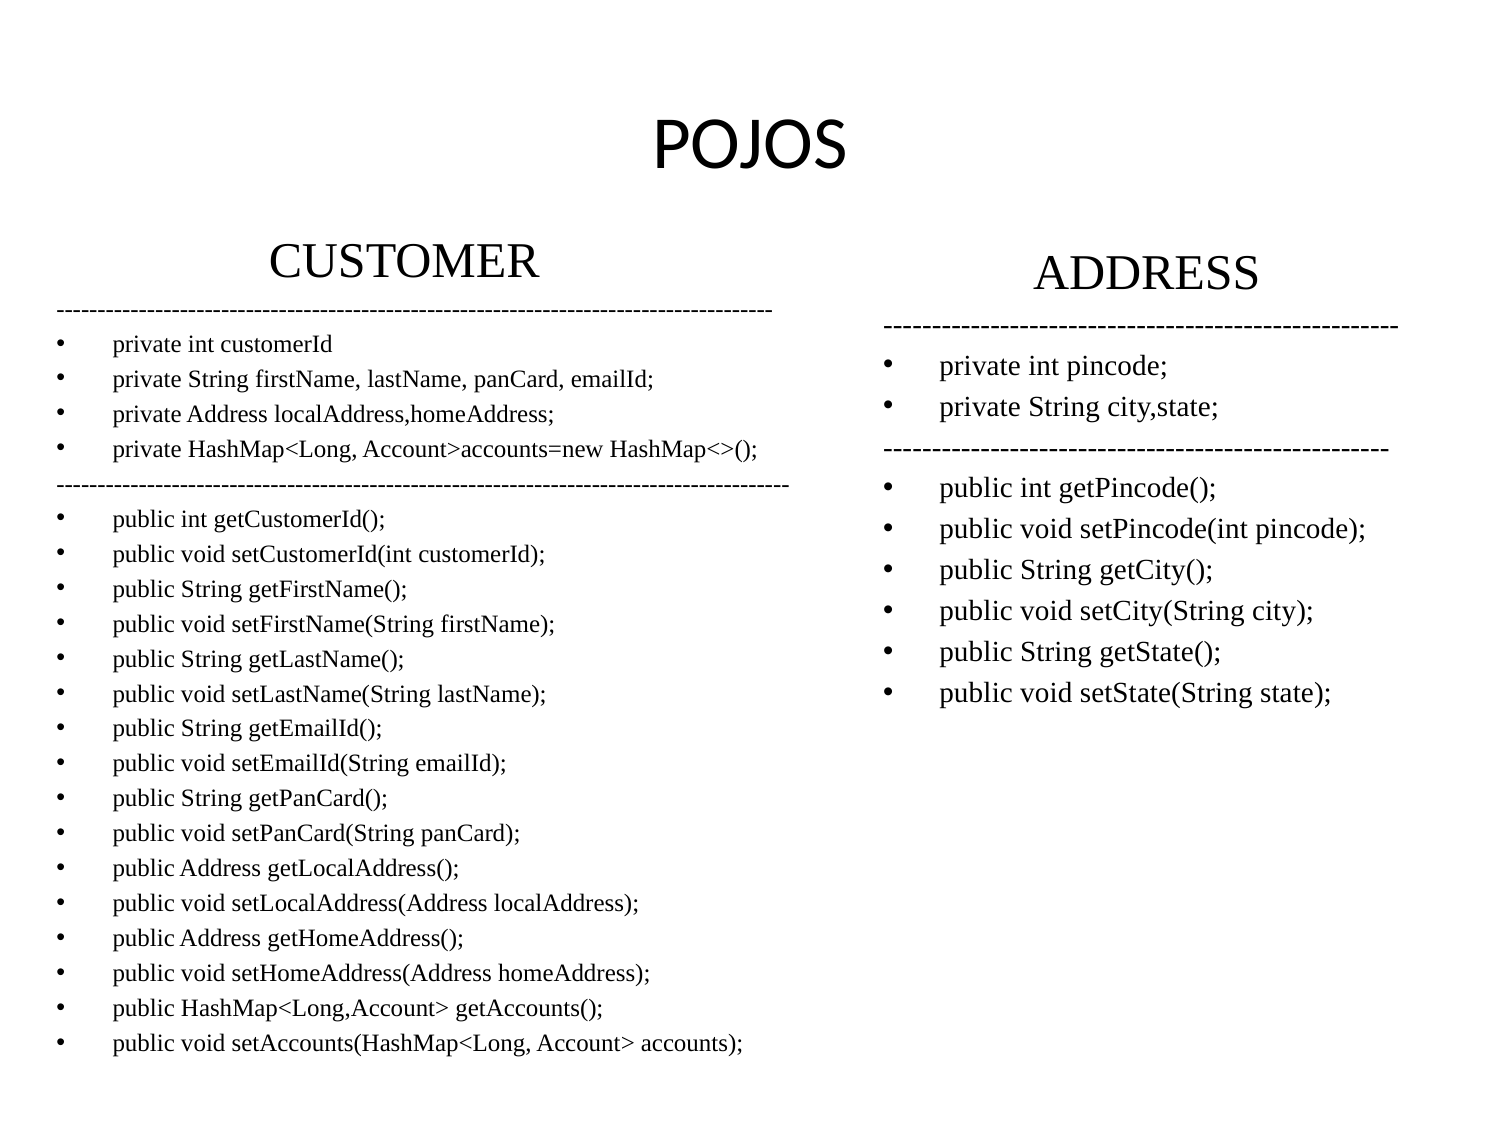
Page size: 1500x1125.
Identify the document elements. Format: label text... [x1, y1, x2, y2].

list CUSTOMER --------------------------------------------------------------------------------------- private int customerId private String firstName, lastName, panCard, emailId; private Address localAddress,homeAddress; private HashMap<Long, Account>accounts=new HashMap<>(); ----------------------------------------------------------------------------------------- public int getCustomerId(); public void setCustomerId(int customerId); public String getFirstName(); public void setFirstName(String firstName); public String getLastName(); public void setLastName(String lastName); public String getEmailId(); public void setEmailId(String emailId); public String getPanCard(); public void setPanCard(String panCard); public Address getLocalAddress(); public void setLocalAddress(Address localAddress); public Address getHomeAddress(); public void setHomeAddress(Address homeAddress); public HashMap<Long,Account> getAccounts(); public void setAccounts(HashMap<Long, Account> accounts); [41, 219, 858, 1125]
title POJOS [75, 45, 1425, 233]
text_box ADDRESS ----------------------------------------------------- private int pincode; private String city,state; ---------------------------------------------------- public int getPincode(); public void setPincode(int pincode); public String getCity(); public void setCity(String city); public String getState(); public void setState(String state); [868, 231, 1425, 917]
